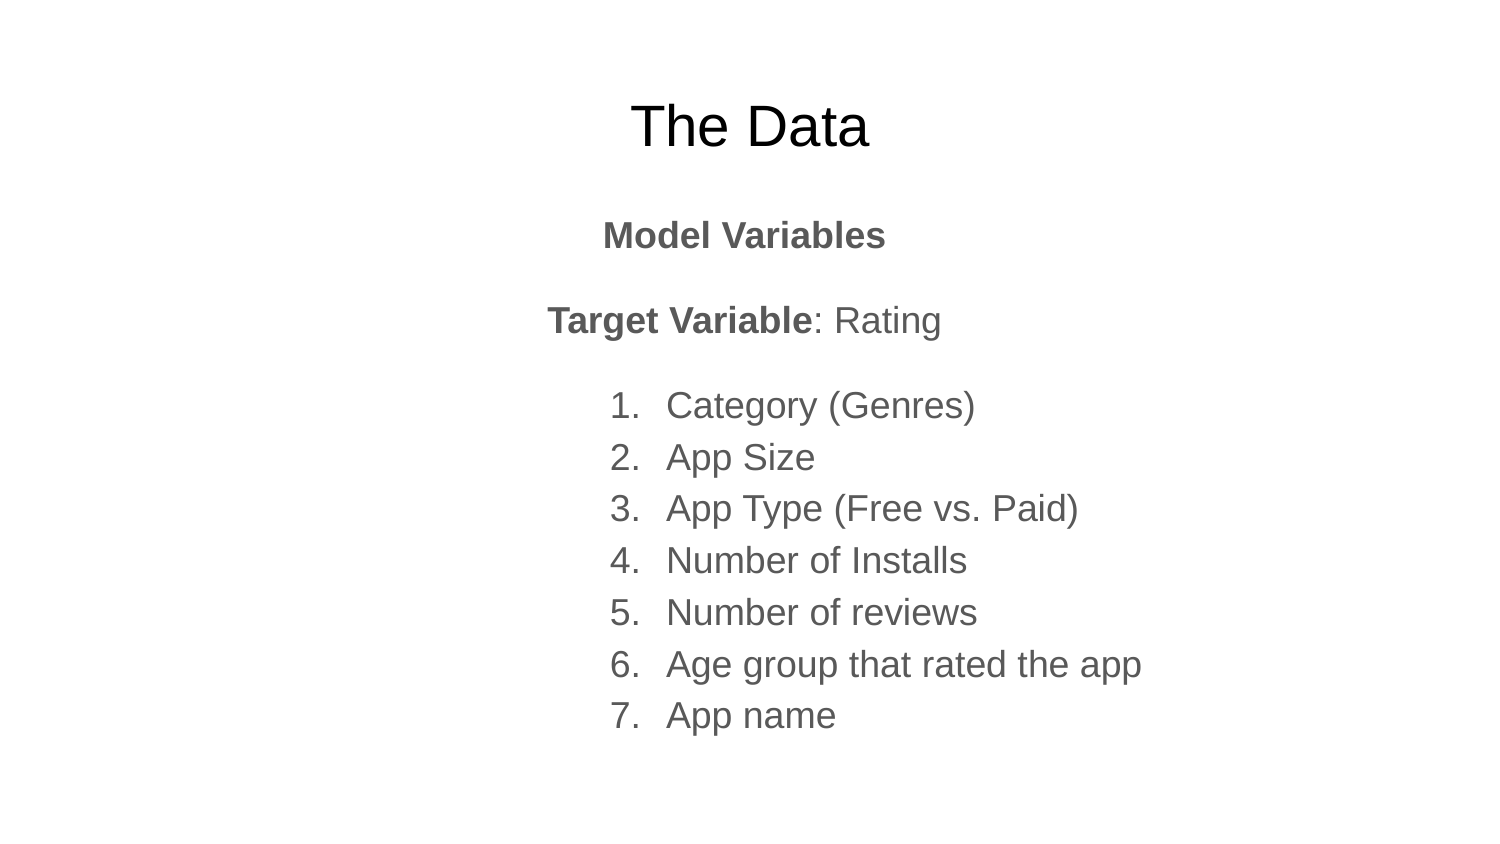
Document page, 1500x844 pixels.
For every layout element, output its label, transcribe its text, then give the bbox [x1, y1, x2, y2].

title The Data [51, 72, 1449, 167]
list Model Variables Target Variable: Rating Category (Genres) App Size App Type (Free vs. Paid) Number of Installs Number of reviews Age group that rated the app App name [51, 189, 1449, 750]
